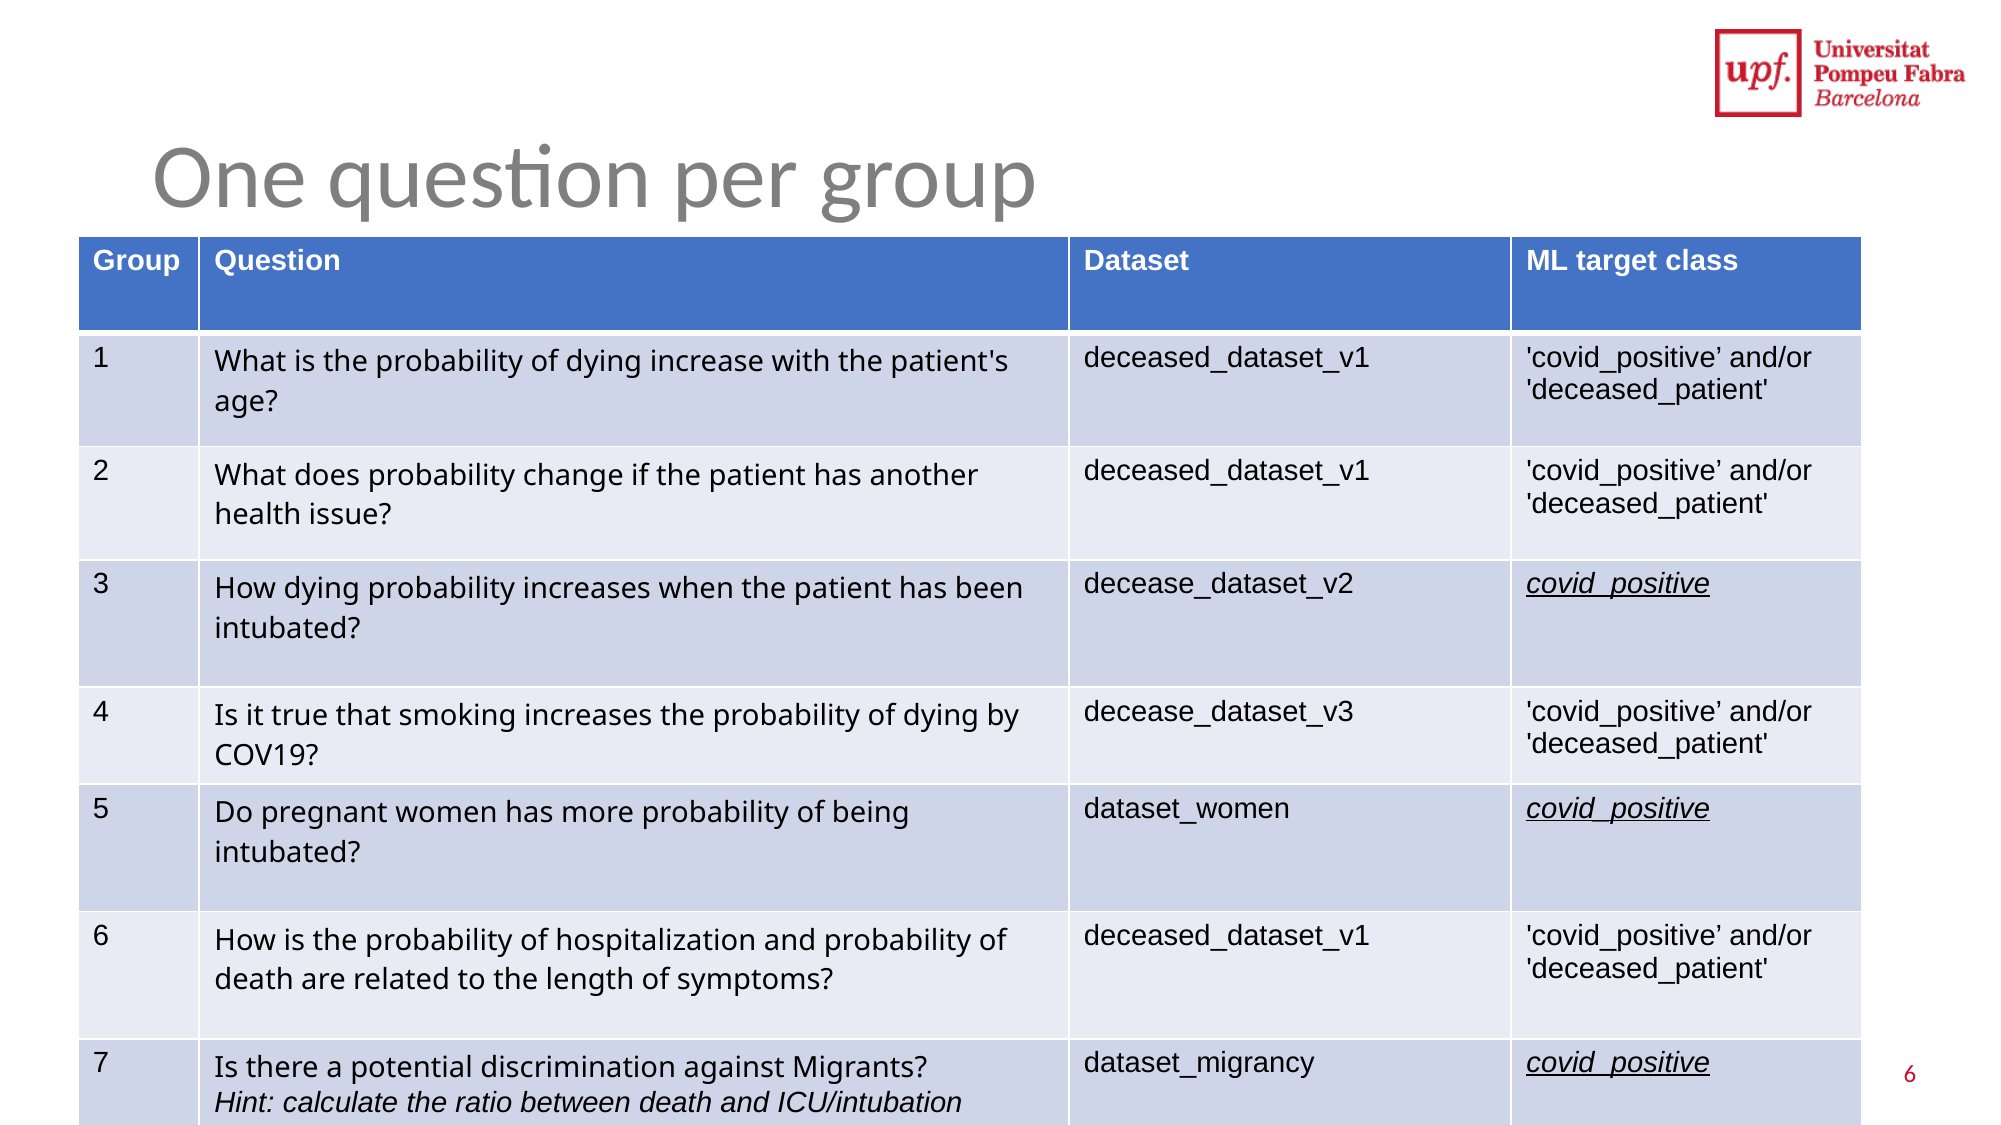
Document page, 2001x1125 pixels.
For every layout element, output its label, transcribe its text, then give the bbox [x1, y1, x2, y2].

table_cell What is the probability of dying increase with the patient's age? [200, 336, 1068, 446]
table_cell dataset_women [1070, 785, 1510, 911]
table_cell deceased_dataset_v1 [1070, 912, 1510, 1038]
table_cell 7 [79, 1040, 198, 1125]
table_cell What does probability change if the patient has another health issue? [200, 447, 1068, 559]
table_cell covid_positive [1512, 785, 1861, 911]
table_cell 'covid_positive’ and/or 'deceased_patient' [1512, 912, 1861, 1038]
table_cell How dying probability increases when the patient has been intubated? [200, 561, 1068, 686]
table_cell Do pregnant women has more probability of being intubated? [200, 785, 1068, 911]
table_cell 'covid_positive’ and/or 'deceased_patient' [1512, 688, 1861, 783]
table_cell decease_dataset_v2 [1070, 561, 1510, 686]
table_cell 'covid_positive’ and/or 'deceased_patient' [1512, 447, 1861, 559]
table_cell 4 [79, 688, 198, 783]
table_cell deceased_dataset_v1 [1070, 447, 1510, 559]
table_cell covid_positive [1512, 561, 1861, 686]
table_header ML target class [1512, 237, 1861, 330]
table_cell 'covid_positive’ and/or 'deceased_patient' [1512, 336, 1861, 446]
table_cell 2 [79, 447, 198, 559]
table_cell decease_dataset_v3 [1070, 688, 1510, 783]
title One question per group [137, 69, 1863, 235]
table_cell Is it true that smoking increases the probability of dying by COV19? [200, 688, 1068, 783]
table_cell 1 [79, 336, 198, 446]
table_cell 3 [79, 561, 198, 686]
table_cell How is the probability of hospitalization and probability of death are related to the length of symptoms? [200, 912, 1068, 1038]
table_cell 5 [79, 785, 198, 911]
table_cell 6 [79, 912, 198, 1038]
table_header Dataset [1070, 237, 1510, 330]
table_header Question [200, 237, 1068, 330]
picture [1715, 29, 1968, 117]
table_header Group [79, 237, 198, 330]
table_cell deceased_dataset_v1 [1070, 336, 1510, 446]
table_cell covid_positive [1512, 1040, 1861, 1125]
table_cell Is there a potential discrimination against Migrants? Hint: calculate the ratio between death and ICU/intubation [200, 1040, 1068, 1125]
table_cell dataset_migrancy [1070, 1040, 1510, 1125]
